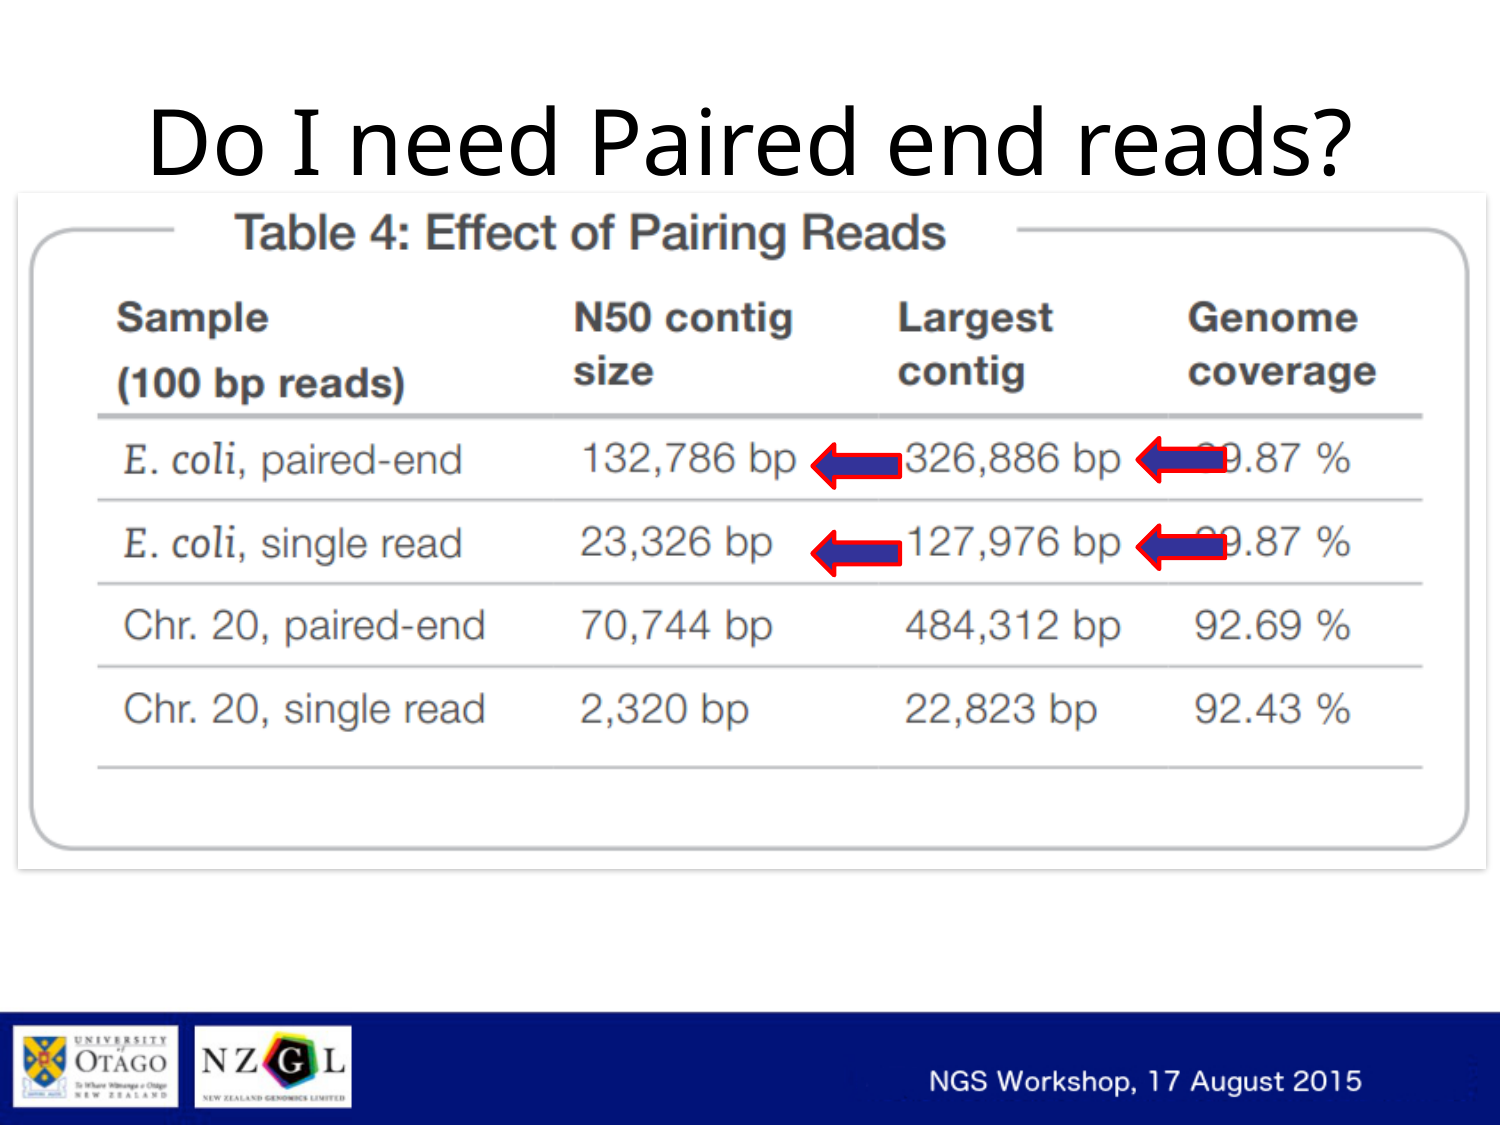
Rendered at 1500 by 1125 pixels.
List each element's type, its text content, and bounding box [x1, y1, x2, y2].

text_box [812, 443, 901, 576]
title Do I need Paired end reads? [74, 44, 1426, 192]
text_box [1137, 437, 1226, 570]
picture [0, 0, 1500, 1125]
